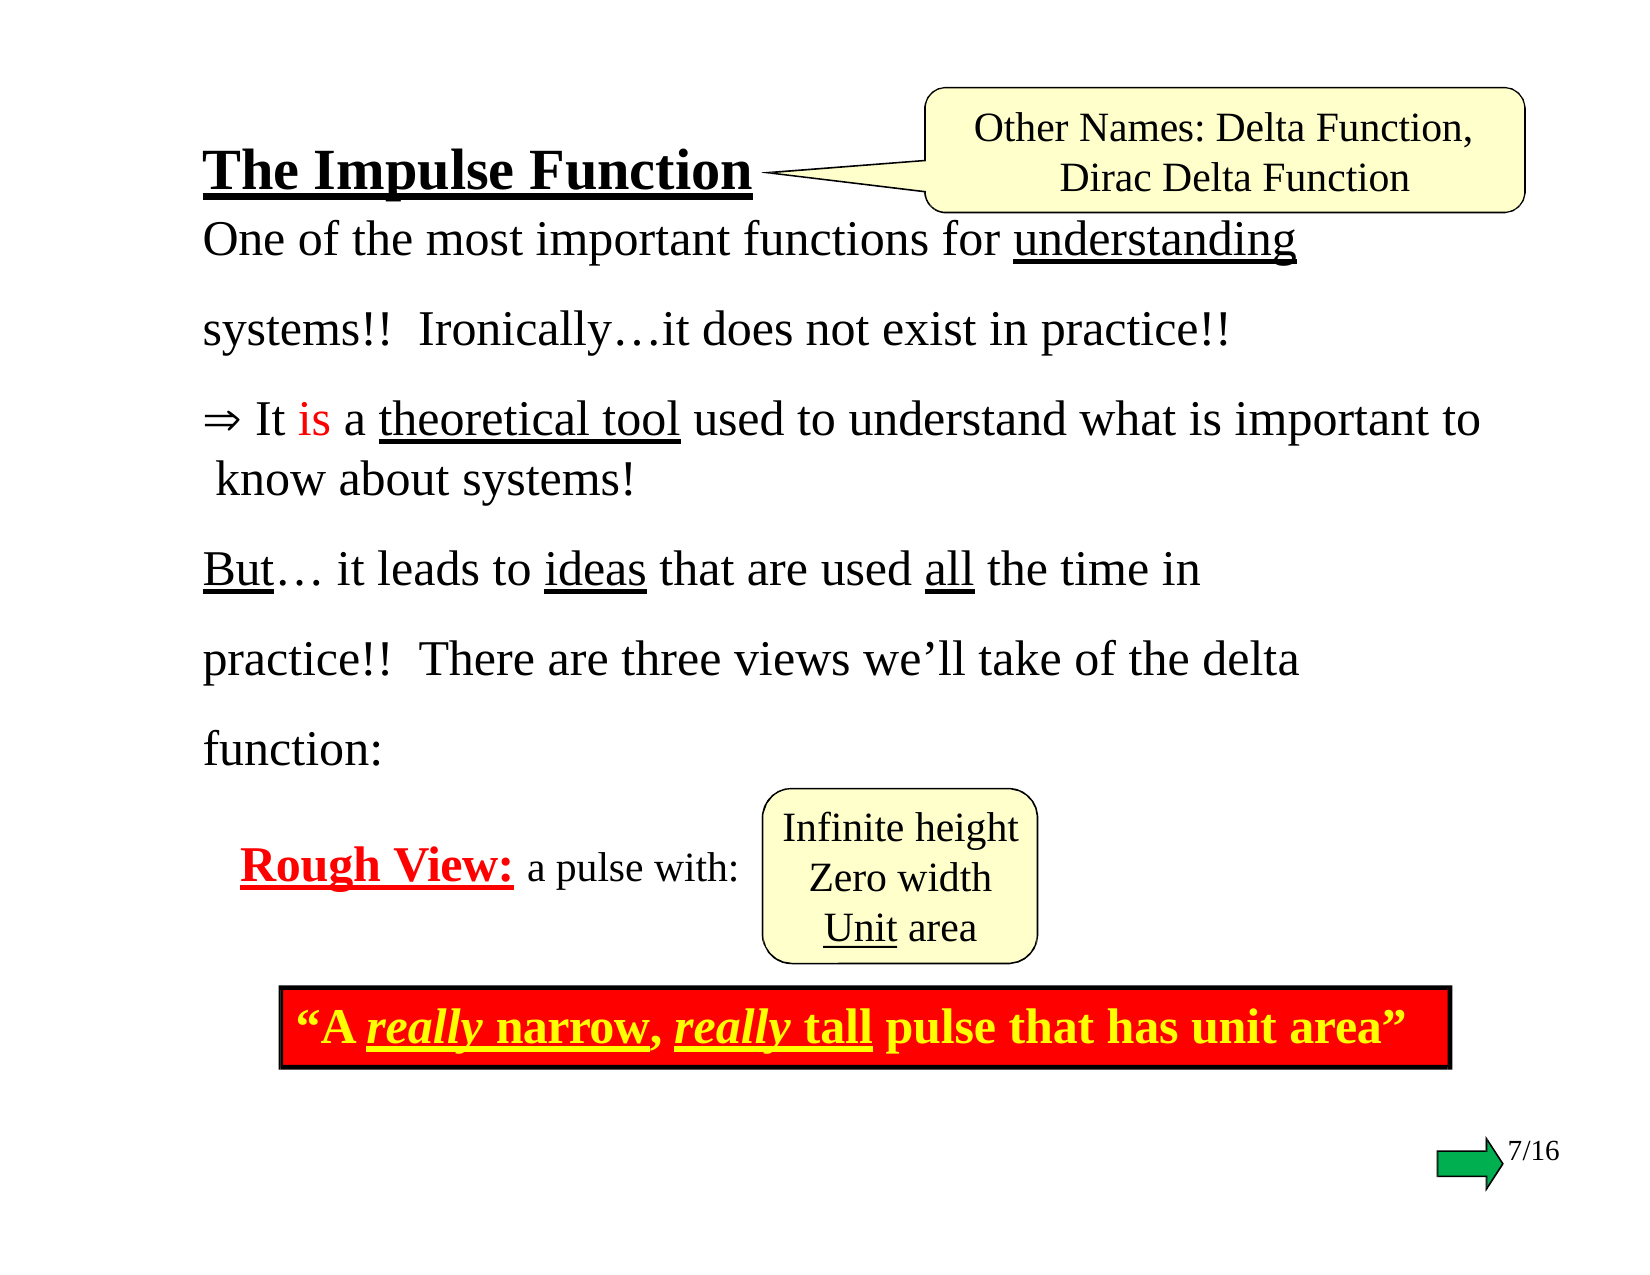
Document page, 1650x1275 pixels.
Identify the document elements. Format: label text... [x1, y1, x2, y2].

text_box Rough View: a pulse with: [237, 829, 745, 892]
text_box One of the most important functions for understanding systems!! Ironically…it does not exist in practice!!  It is a theoretical tool used to understand what is important to know about systems! But… it leads to ideas that are used all the time in practice!! There are three views we’ll take of the delta function: [200, 173, 1501, 776]
title The Impulse Function [200, 129, 756, 173]
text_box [761, 86, 1527, 214]
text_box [1436, 1135, 1505, 1192]
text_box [761, 787, 1039, 965]
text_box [278, 985, 1453, 1070]
slide_number 7/16 [1501, 1132, 1569, 1275]
